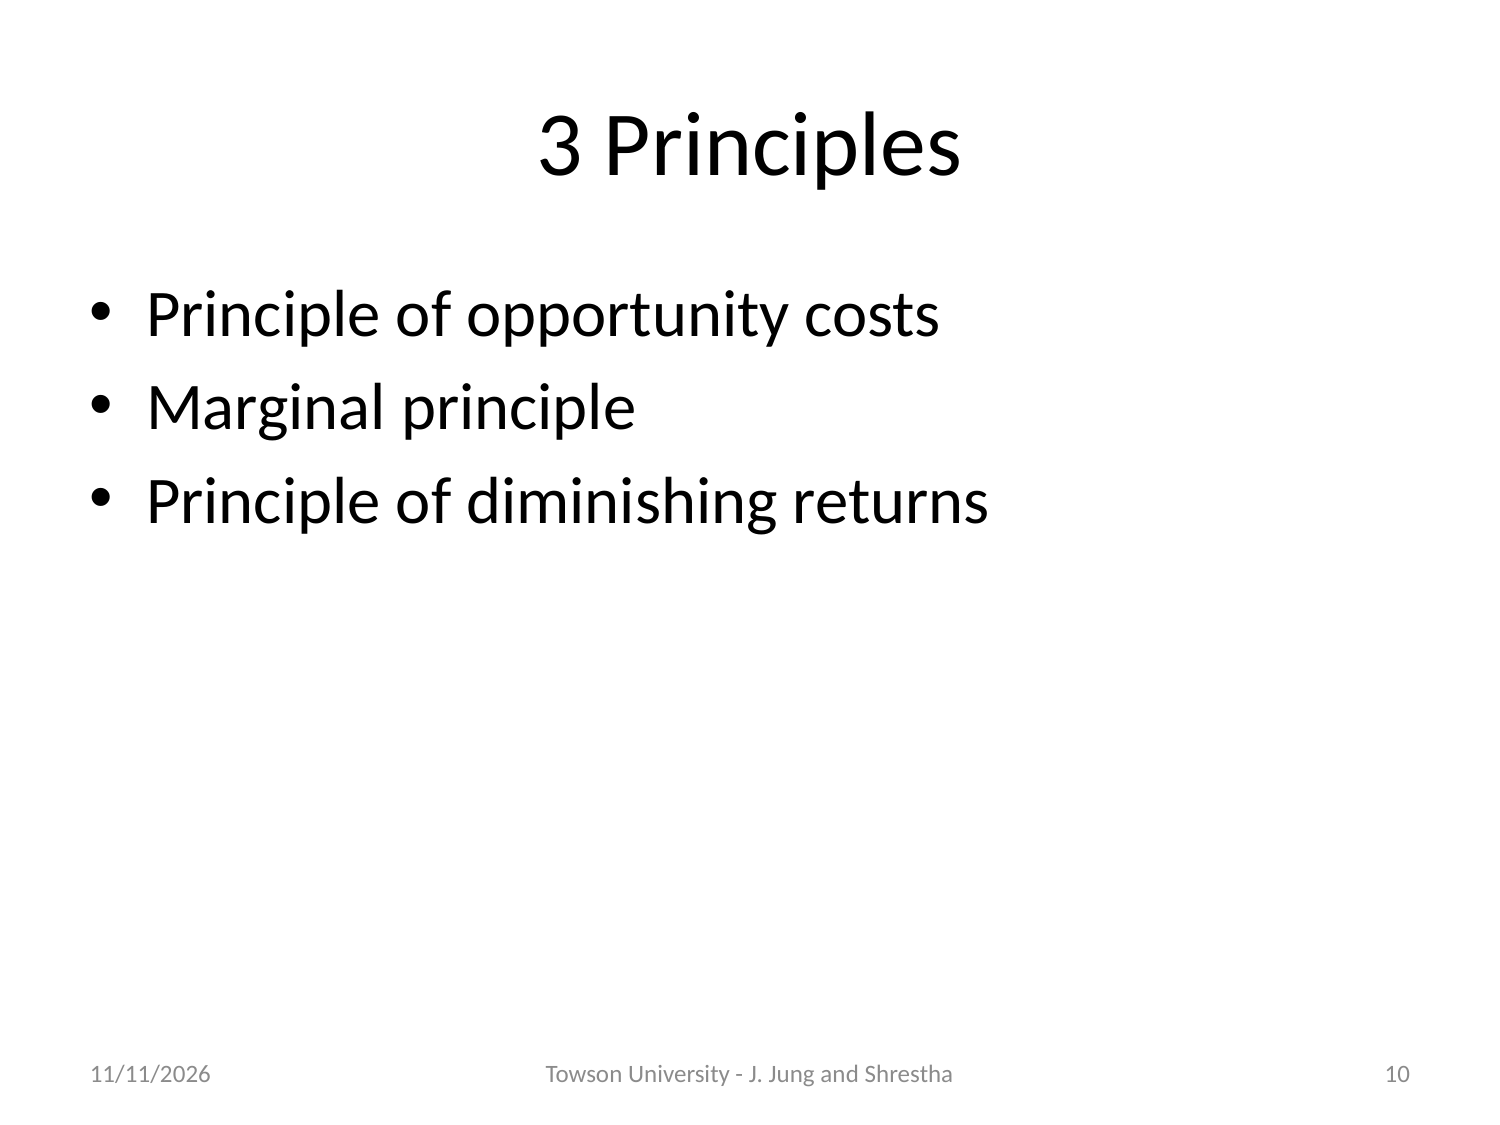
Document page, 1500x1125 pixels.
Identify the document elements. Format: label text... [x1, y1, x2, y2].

text_box 08/24/2020 [74, 1042, 425, 1103]
text_box Principle of opportunity costs Marginal principle Principle of diminishing returns [75, 262, 1425, 1005]
text_box <number> [1074, 1042, 1425, 1103]
text_box Towson University - J. Jung and Shrestha [512, 1042, 988, 1103]
text_box 3 Principles [75, 45, 1425, 233]
